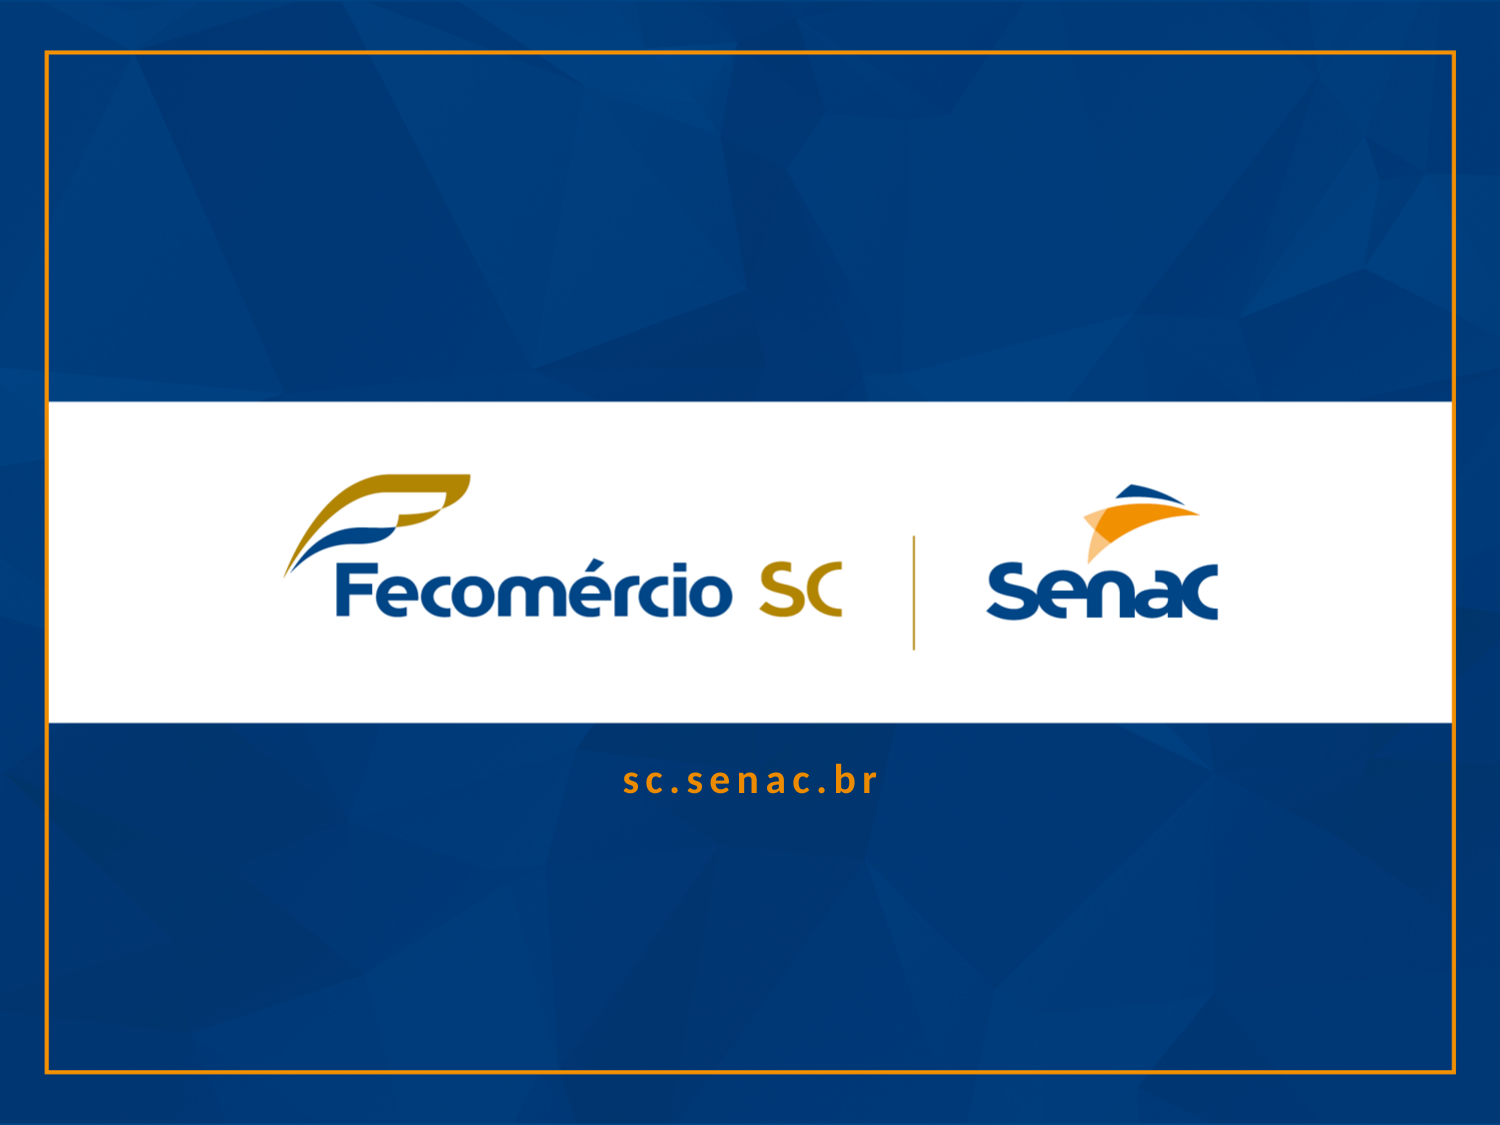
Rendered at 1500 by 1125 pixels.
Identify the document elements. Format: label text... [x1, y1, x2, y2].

text_box sc.senac.br [187, 750, 1313, 885]
picture [0, 0, 1500, 1125]
